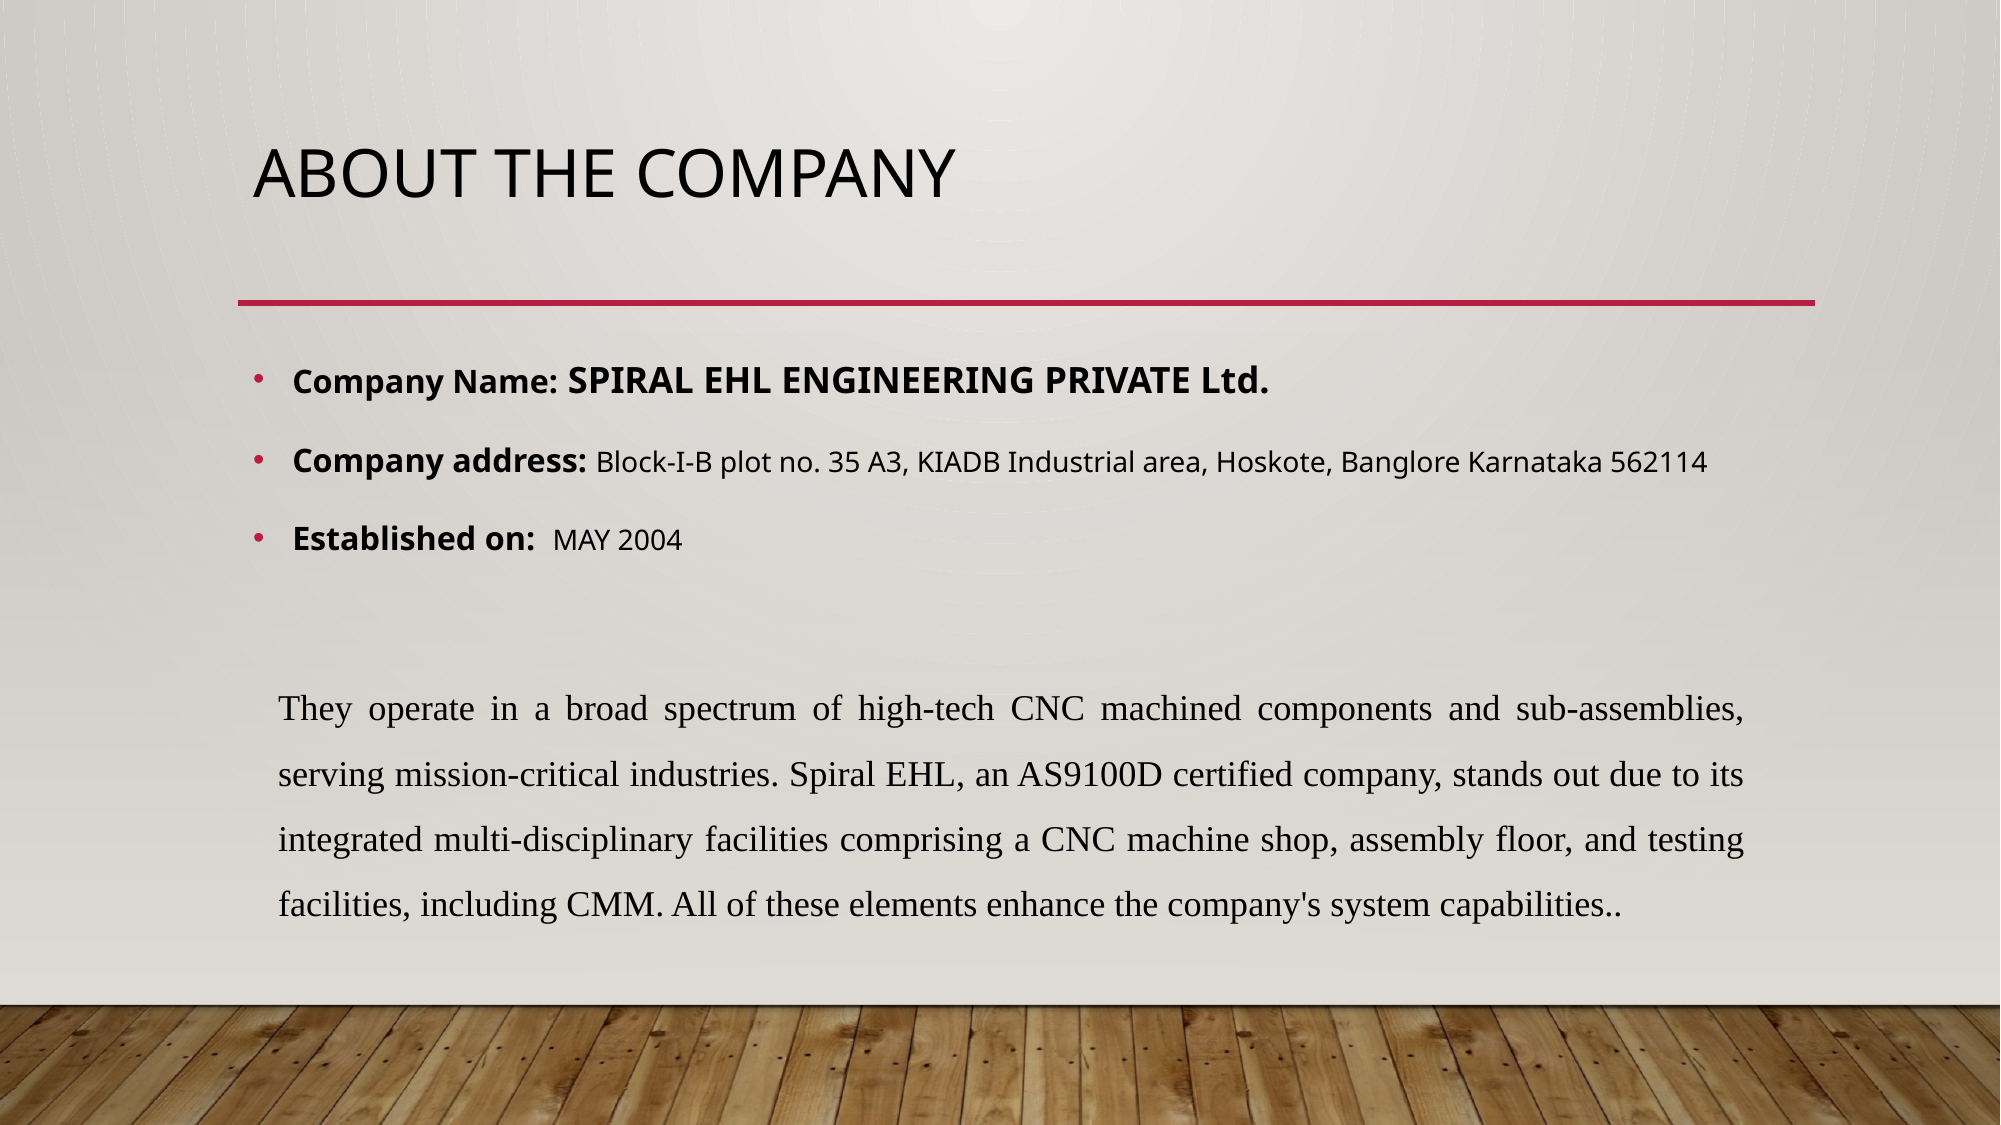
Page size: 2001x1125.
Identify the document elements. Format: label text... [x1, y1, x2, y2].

picture [0, 1005, 2000, 1125]
title ABOUT THE COMPANY [238, 131, 1814, 305]
text_box Company Name: SPIRAL EHL ENGINEERING PRIVATE Ltd. Company address: Block-I-B plot no. 35 A3, KIADB Industrial area, Hoskote, Banglore Karnataka 562114 Established on: MAY 2004 They operate in a broad spectrum of high-tech CNC machined components and sub-assemblies, serving mission-critical industries. Spiral EHL, an AS9100D certified company, stands out due to its integrated multi-disciplinary facilities comprising a CNC machine shop, assembly floor, and testing facilities, including CMM. All of these elements enhance the company's system capabilities.. [238, 327, 1760, 955]
